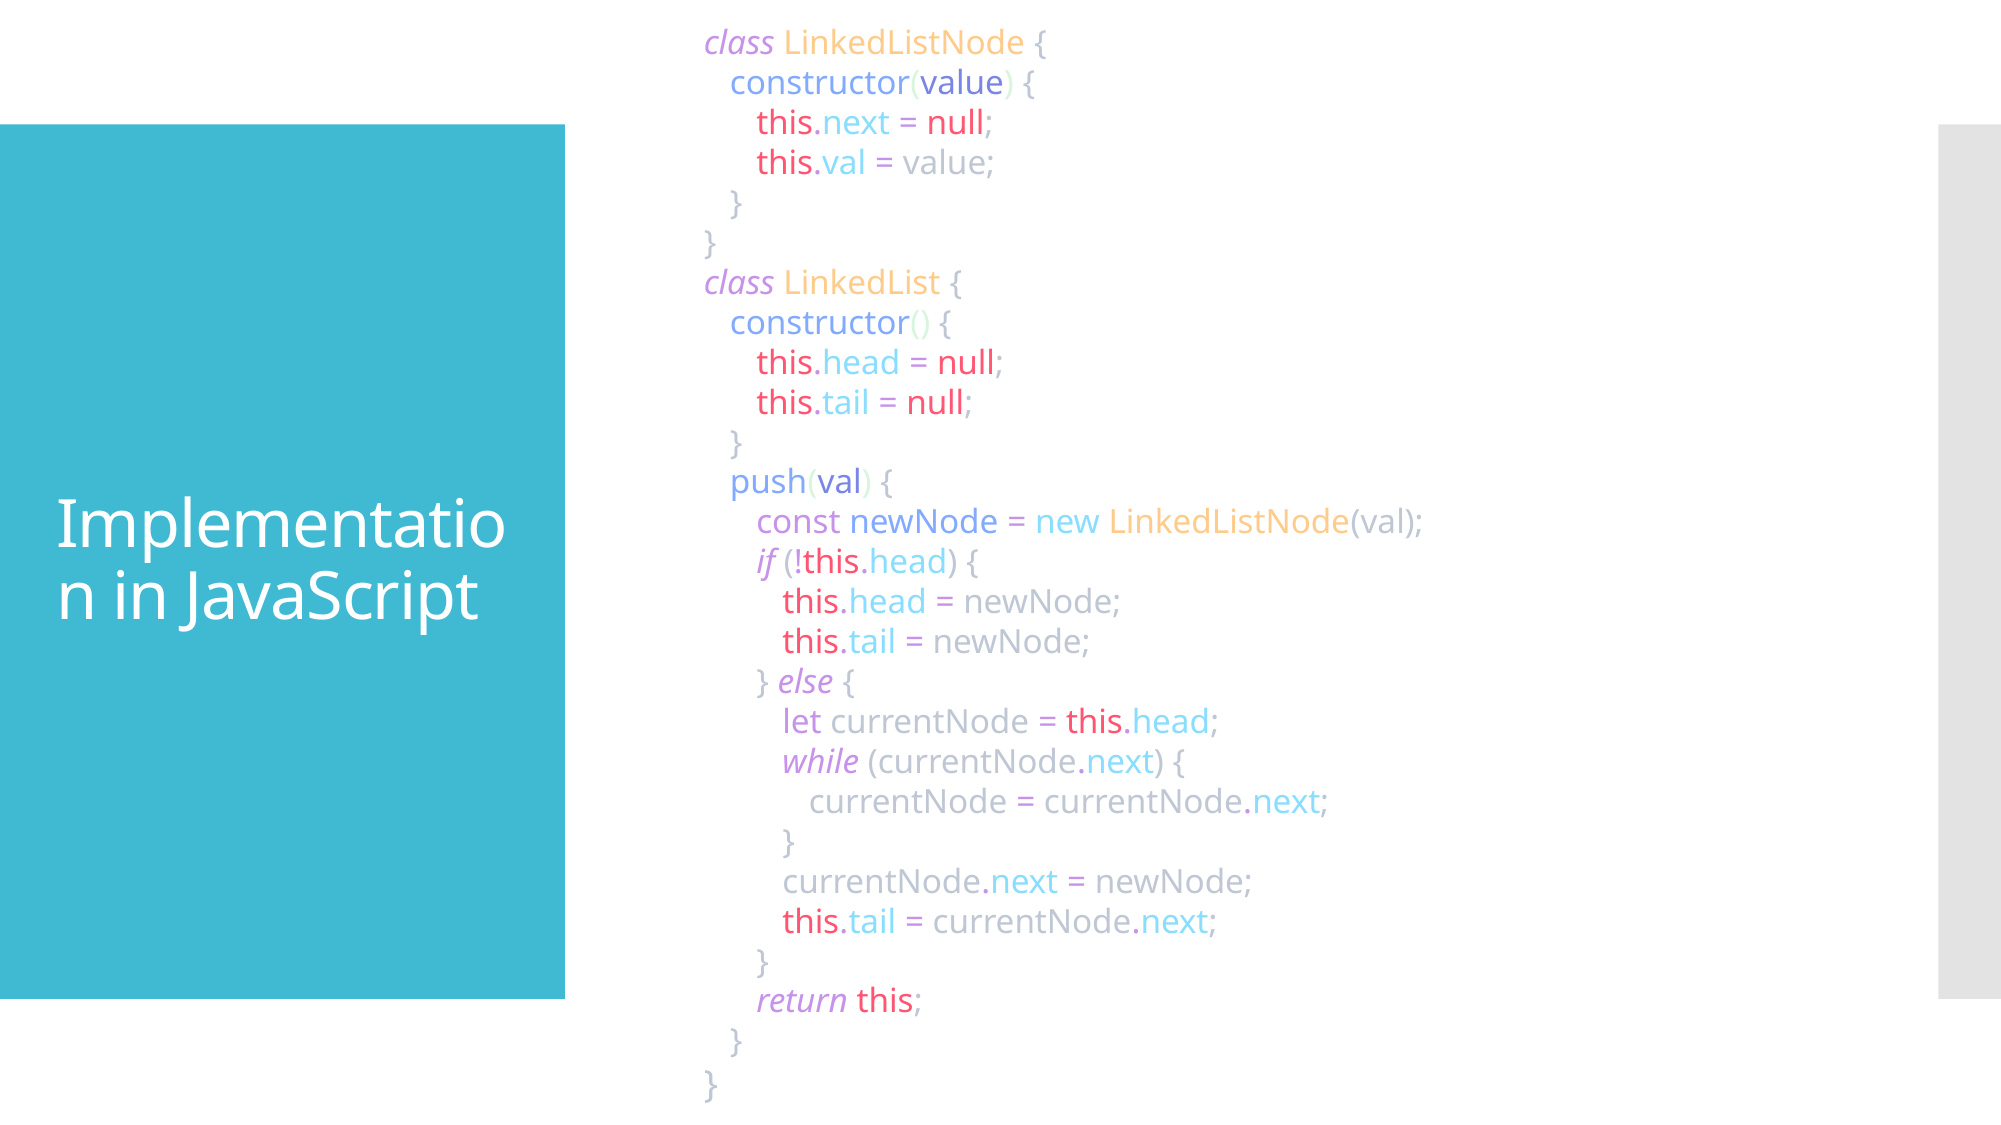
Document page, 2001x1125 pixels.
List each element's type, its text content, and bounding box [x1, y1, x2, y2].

title Implementation in JavaScript [41, 184, 525, 940]
text_box class LinkedListNode { constructor(value) { this.next = null; this.val = value; } } class LinkedList { constructor() { this.head = null; this.tail = null; } push(val) { const newNode = new LinkedListNode(val); if (!this.head) { this.head = newNode; this.tail = newNode; } else { let currentNode = this.head; while (currentNode.next) { currentNode = currentNode.next; } currentNode.next = newNode; this.tail = currentNode.next; } return this; } } [688, 14, 1814, 1112]
